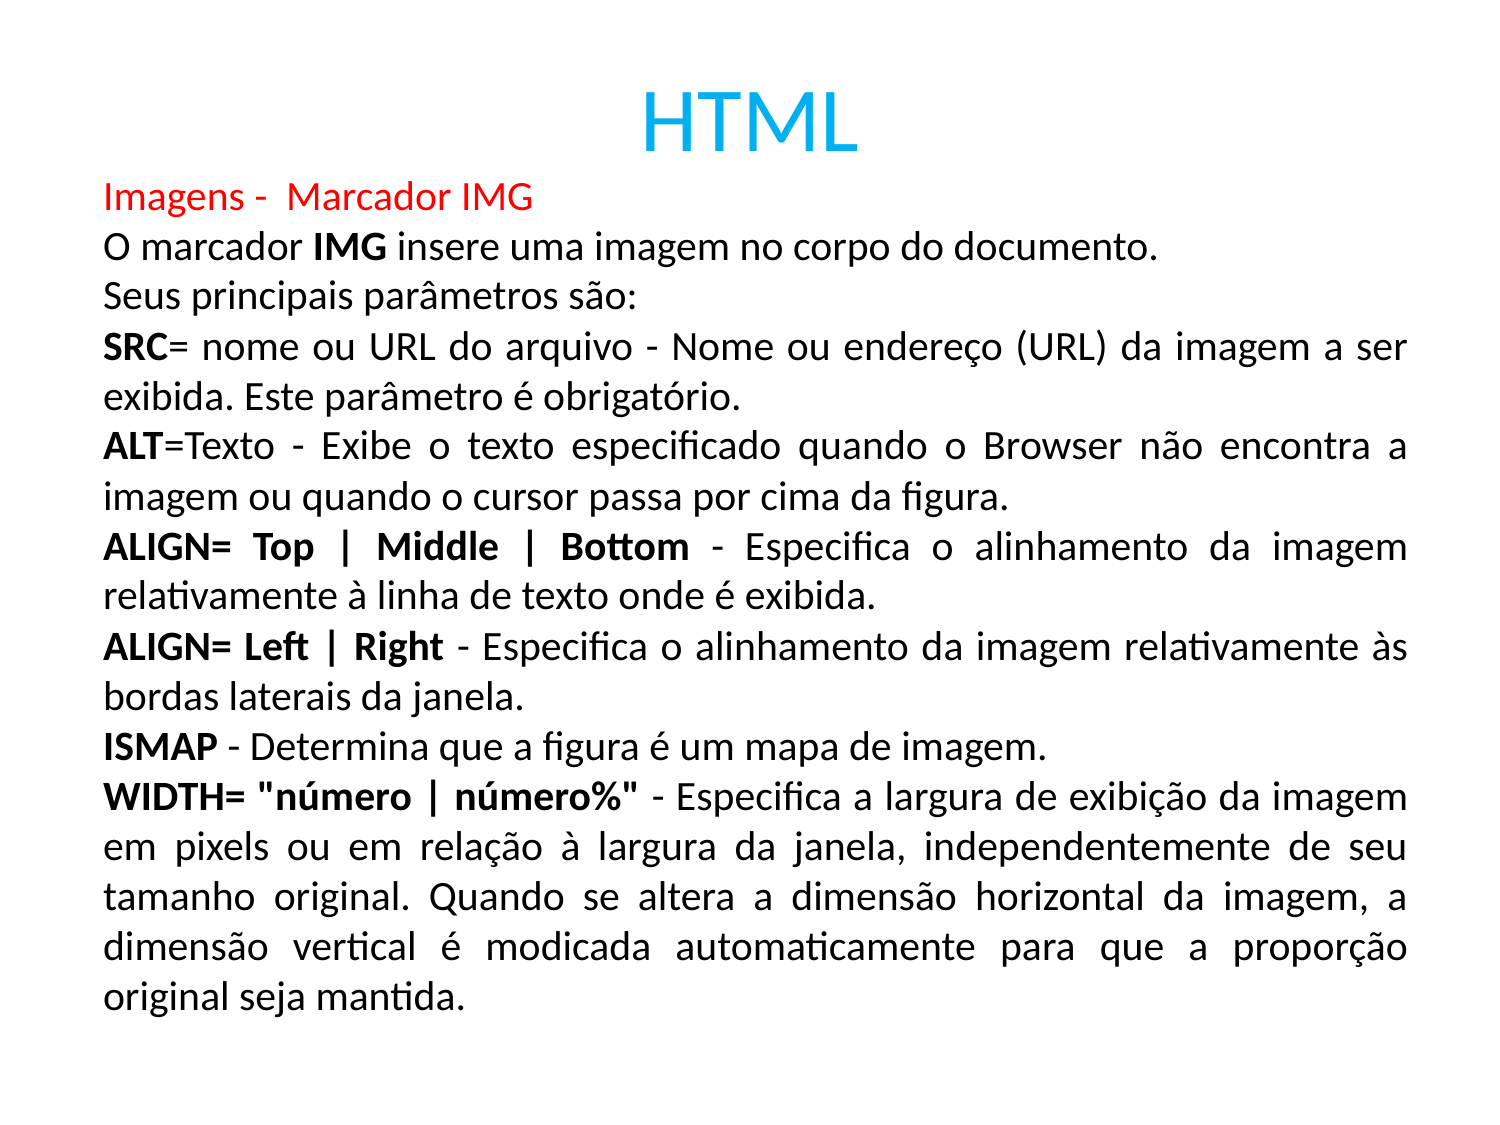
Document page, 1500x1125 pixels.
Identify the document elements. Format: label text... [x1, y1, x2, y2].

text_box Imagens - Marcador IMG O marcador IMG insere uma imagem no corpo do documento. Seus principais parâmetros são: SRC= nome ou URL do arquivo - Nome ou endereço (URL) da imagem a ser exibida. Este parâmetro é obrigatório. ALT=Texto - Exibe o texto especificado quando o Browser não encontra a imagem ou quando o cursor passa por cima da figura. ALIGN= Top | Middle | Bottom - Especifica o alinhamento da imagem relativamente à linha de texto onde é exibida. ALIGN= Left | Right - Especifica o alinhamento da imagem relativamente às bordas laterais da janela. ISMAP - Determina que a figura é um mapa de imagem. WIDTH= "número | número%" - Especifica a largura de exibição da imagem em pixels ou em relação à largura da janela, independentemente de seu tamanho original. Quando se altera a dimensão horizontal da imagem, a dimensão vertical é modicada automaticamente para que a proporção original seja mantida. [88, 160, 1424, 1026]
text_box HTML [75, 20, 1425, 208]
